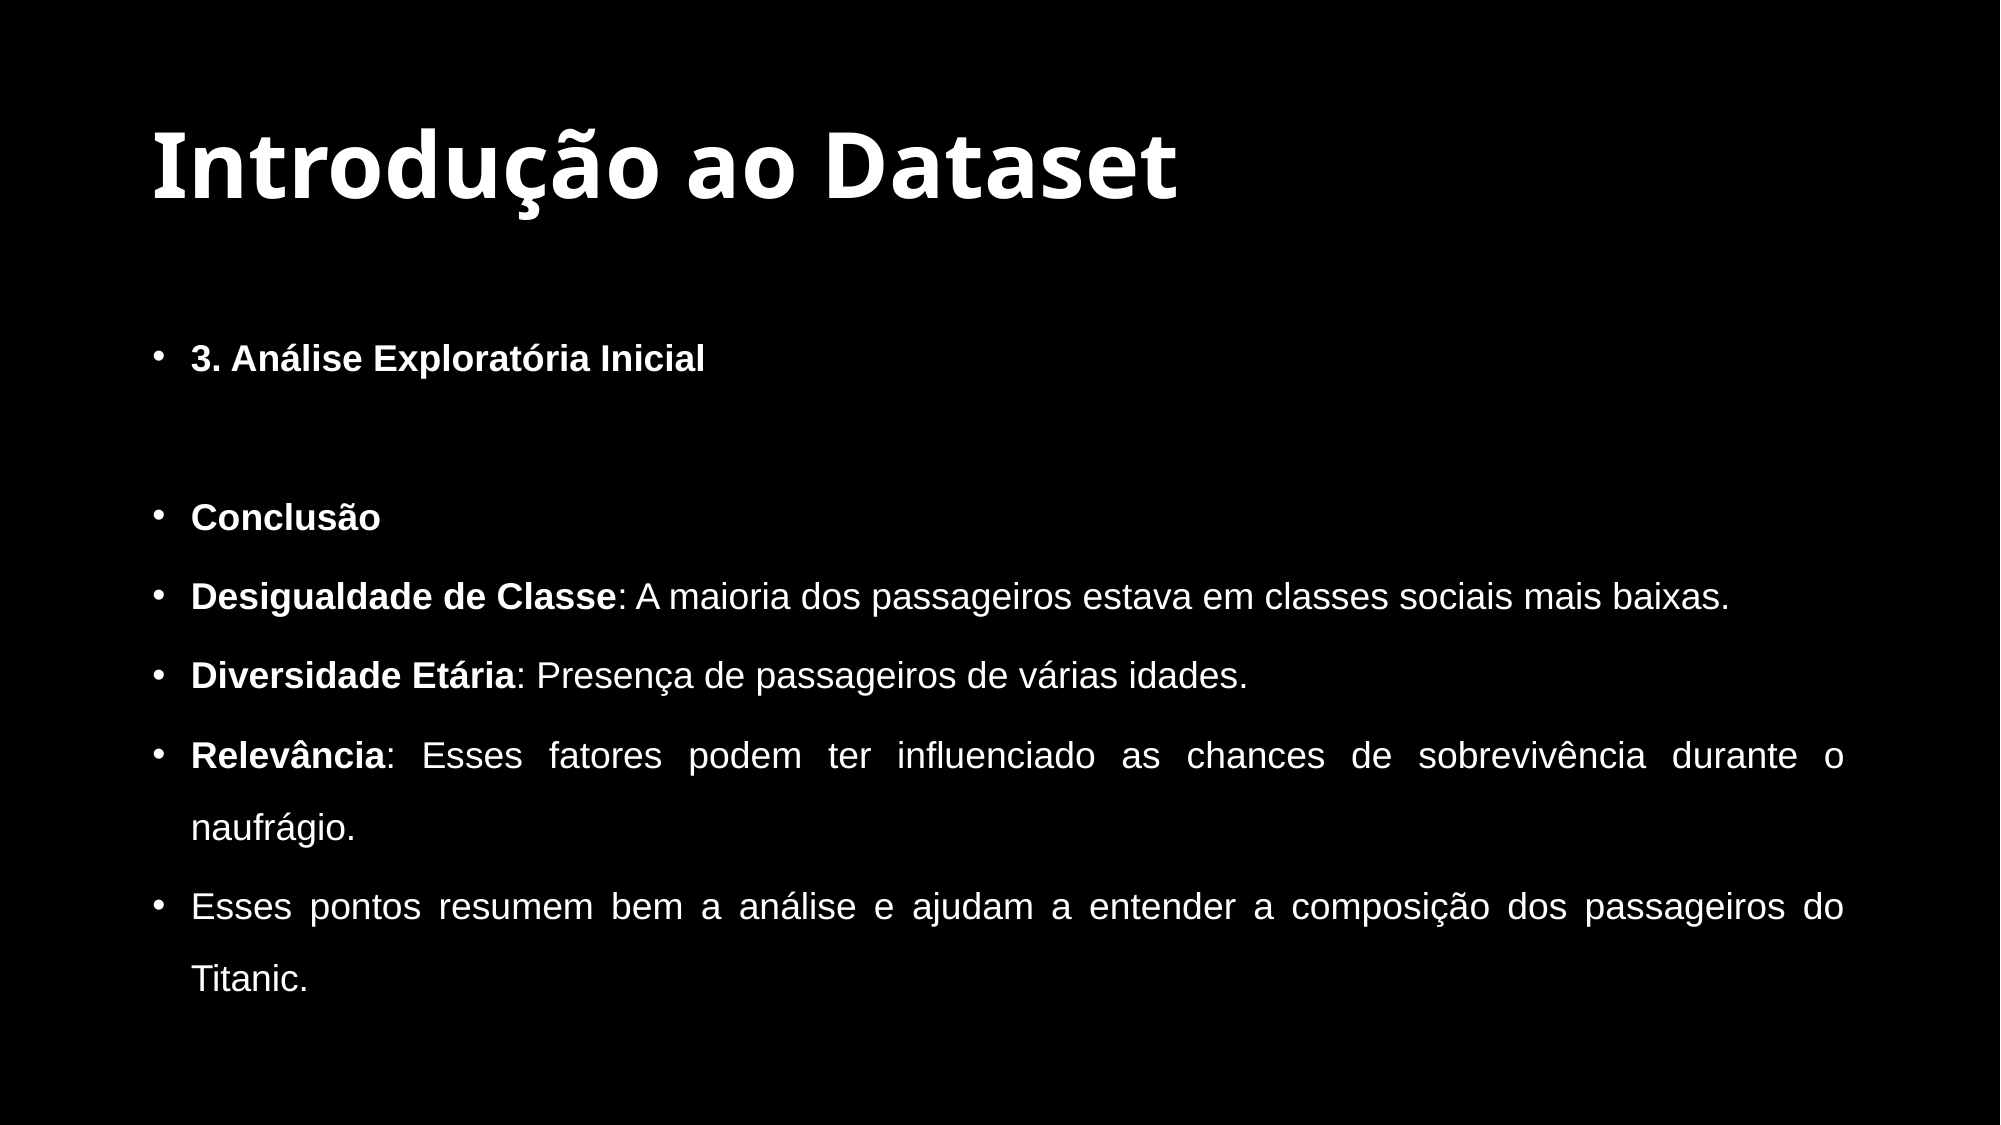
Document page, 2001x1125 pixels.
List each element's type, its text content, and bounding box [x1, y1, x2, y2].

title Introdução ao Dataset [137, 59, 1863, 278]
list 3. Análise Exploratória Inicial Conclusão Desigualdade de Classe: A maioria dos passageiros estava em classes sociais mais baixas. Diversidade Etária: Presença de passageiros de várias idades. Relevância: Esses fatores podem ter influenciado as chances de sobrevivência durante o naufrágio. Esses pontos resumem bem a análise e ajudam a entender a composição dos passageiros do Titanic. [137, 299, 1863, 1014]
